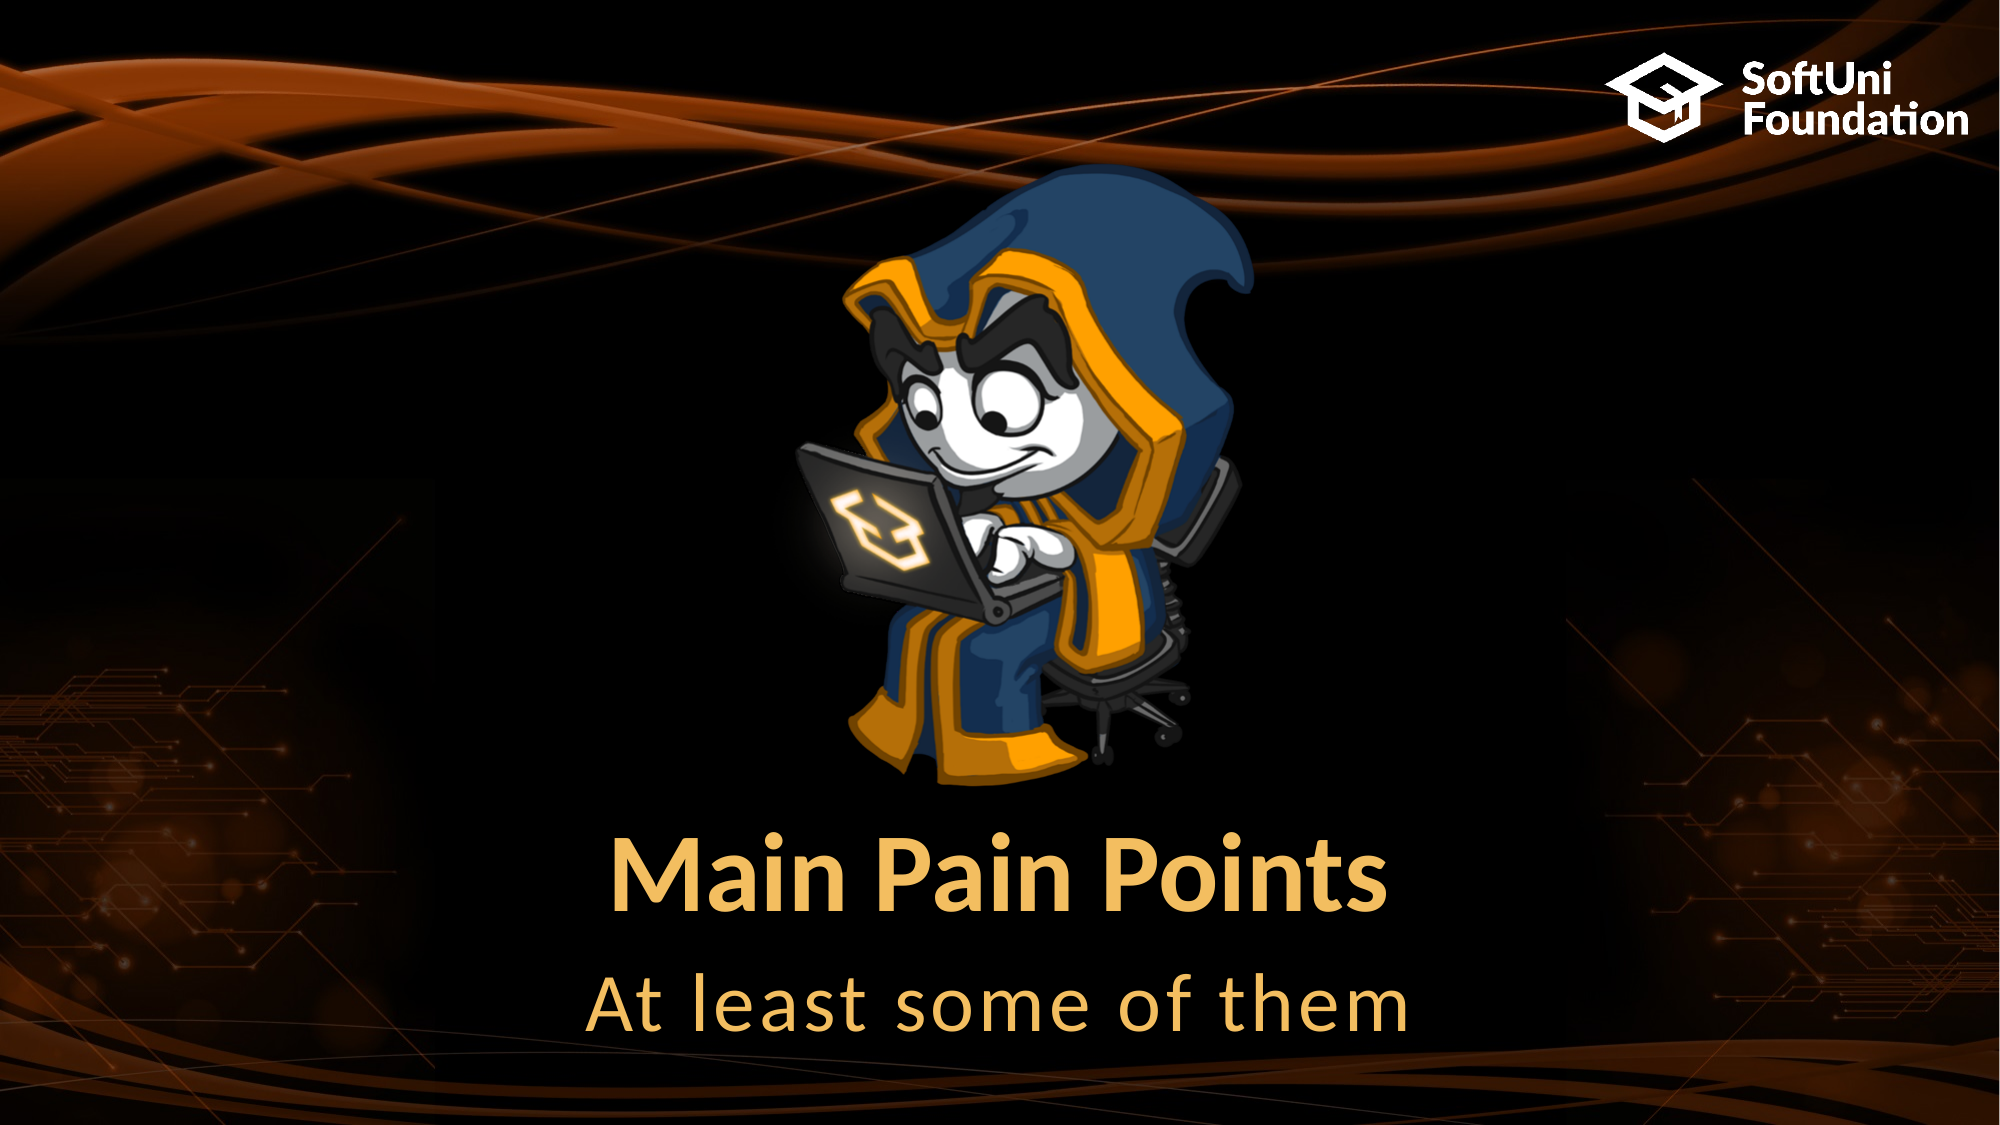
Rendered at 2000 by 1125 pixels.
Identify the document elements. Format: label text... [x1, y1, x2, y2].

list At least some of them [192, 937, 1806, 1051]
title Main Pain Points [192, 813, 1806, 937]
picture [0, 0, 2000, 1125]
